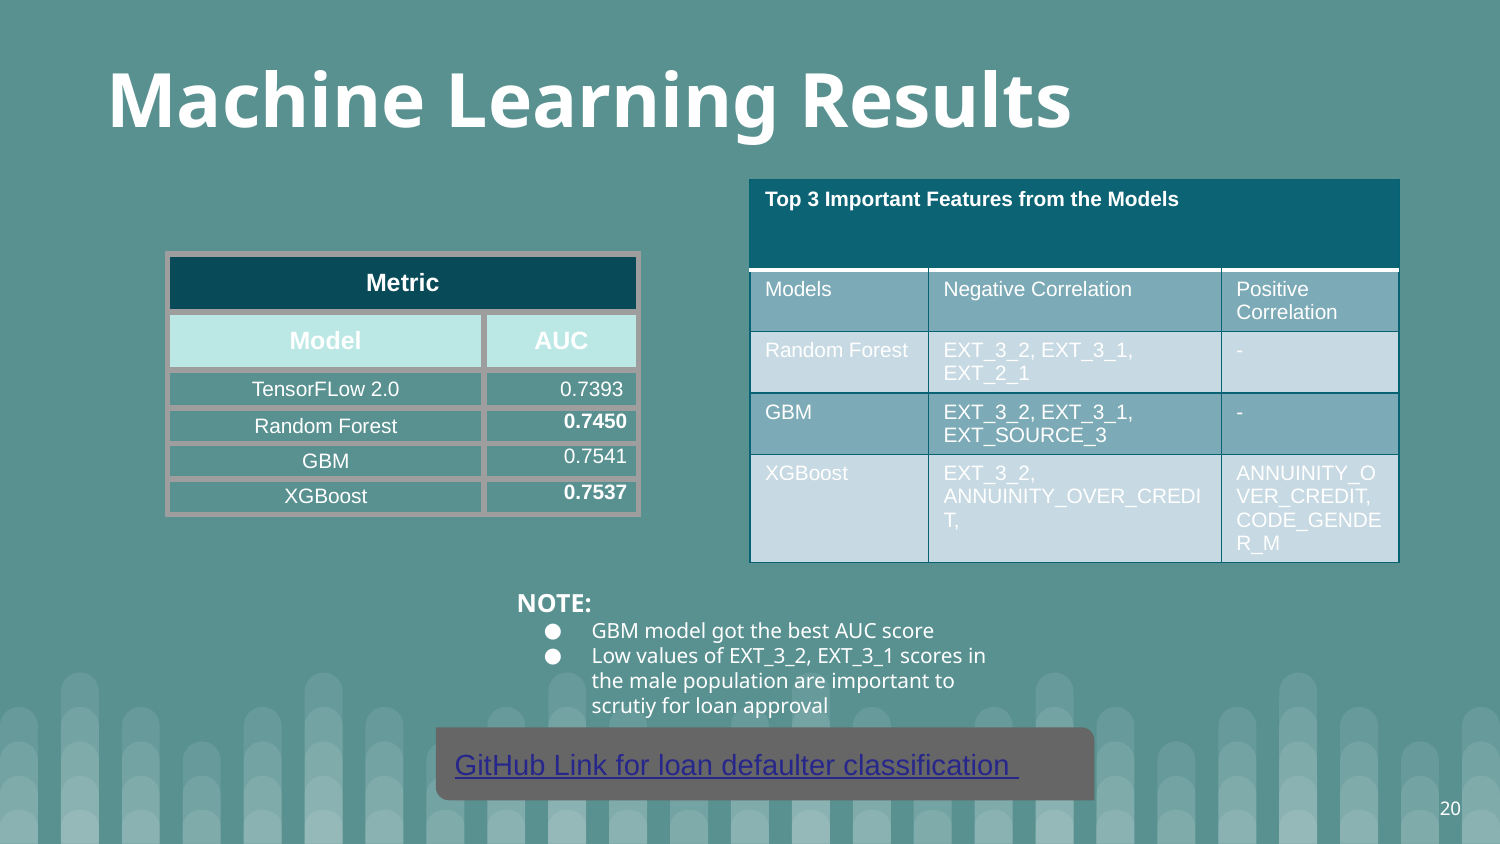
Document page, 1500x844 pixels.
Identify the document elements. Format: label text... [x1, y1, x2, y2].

table_cell TensorFLow 2.0 [170, 373, 481, 405]
table_cell Positive Correlation [1222, 272, 1398, 331]
table_cell XGBoost [751, 455, 928, 562]
table_cell Model [170, 315, 481, 367]
table_cell 0.7541 [487, 446, 636, 476]
text_box GitHub Link for loan defaulter classification [435, 727, 1095, 801]
table_cell 0.7537 [487, 482, 636, 512]
table_cell ANNUINITY_OVER_CREDIT, CODE_GENDER_M [1222, 455, 1398, 562]
table_cell EXT_3_2, EXT_3_1, EXT_SOURCE_3 [929, 394, 1221, 454]
table_cell Negative Correlation [929, 272, 1221, 331]
table_cell GBM [170, 446, 481, 476]
table_cell EXT_3_2, ANNUINITY_OVER_CREDIT, [929, 455, 1221, 562]
table_cell 0.7450 [487, 411, 636, 441]
table_cell Random Forest [751, 332, 928, 392]
table_cell 0.7393 [487, 373, 636, 405]
table_header Metric [170, 257, 636, 309]
table_cell GBM [751, 394, 928, 454]
slide_number 20 [1386, 777, 1477, 842]
table_header Top 3 Important Features from the Models [751, 180, 1398, 268]
table_cell XGBoost [170, 482, 481, 512]
text_box Machine Learning Results [91, 15, 1245, 180]
text_box NOTE: GBM model got the best AUC score Low values of EXT_3_2, EXT_3_1 scores in the male population are important to scrutiy for loan approval [501, 572, 1002, 688]
table_cell - [1222, 332, 1398, 392]
table_cell EXT_3_2, EXT_3_1, EXT_2_1 [929, 332, 1221, 392]
table_cell AUC [487, 315, 636, 367]
table_cell Random Forest [170, 411, 481, 441]
table_cell Models [751, 272, 928, 331]
table_cell - [1222, 394, 1398, 454]
